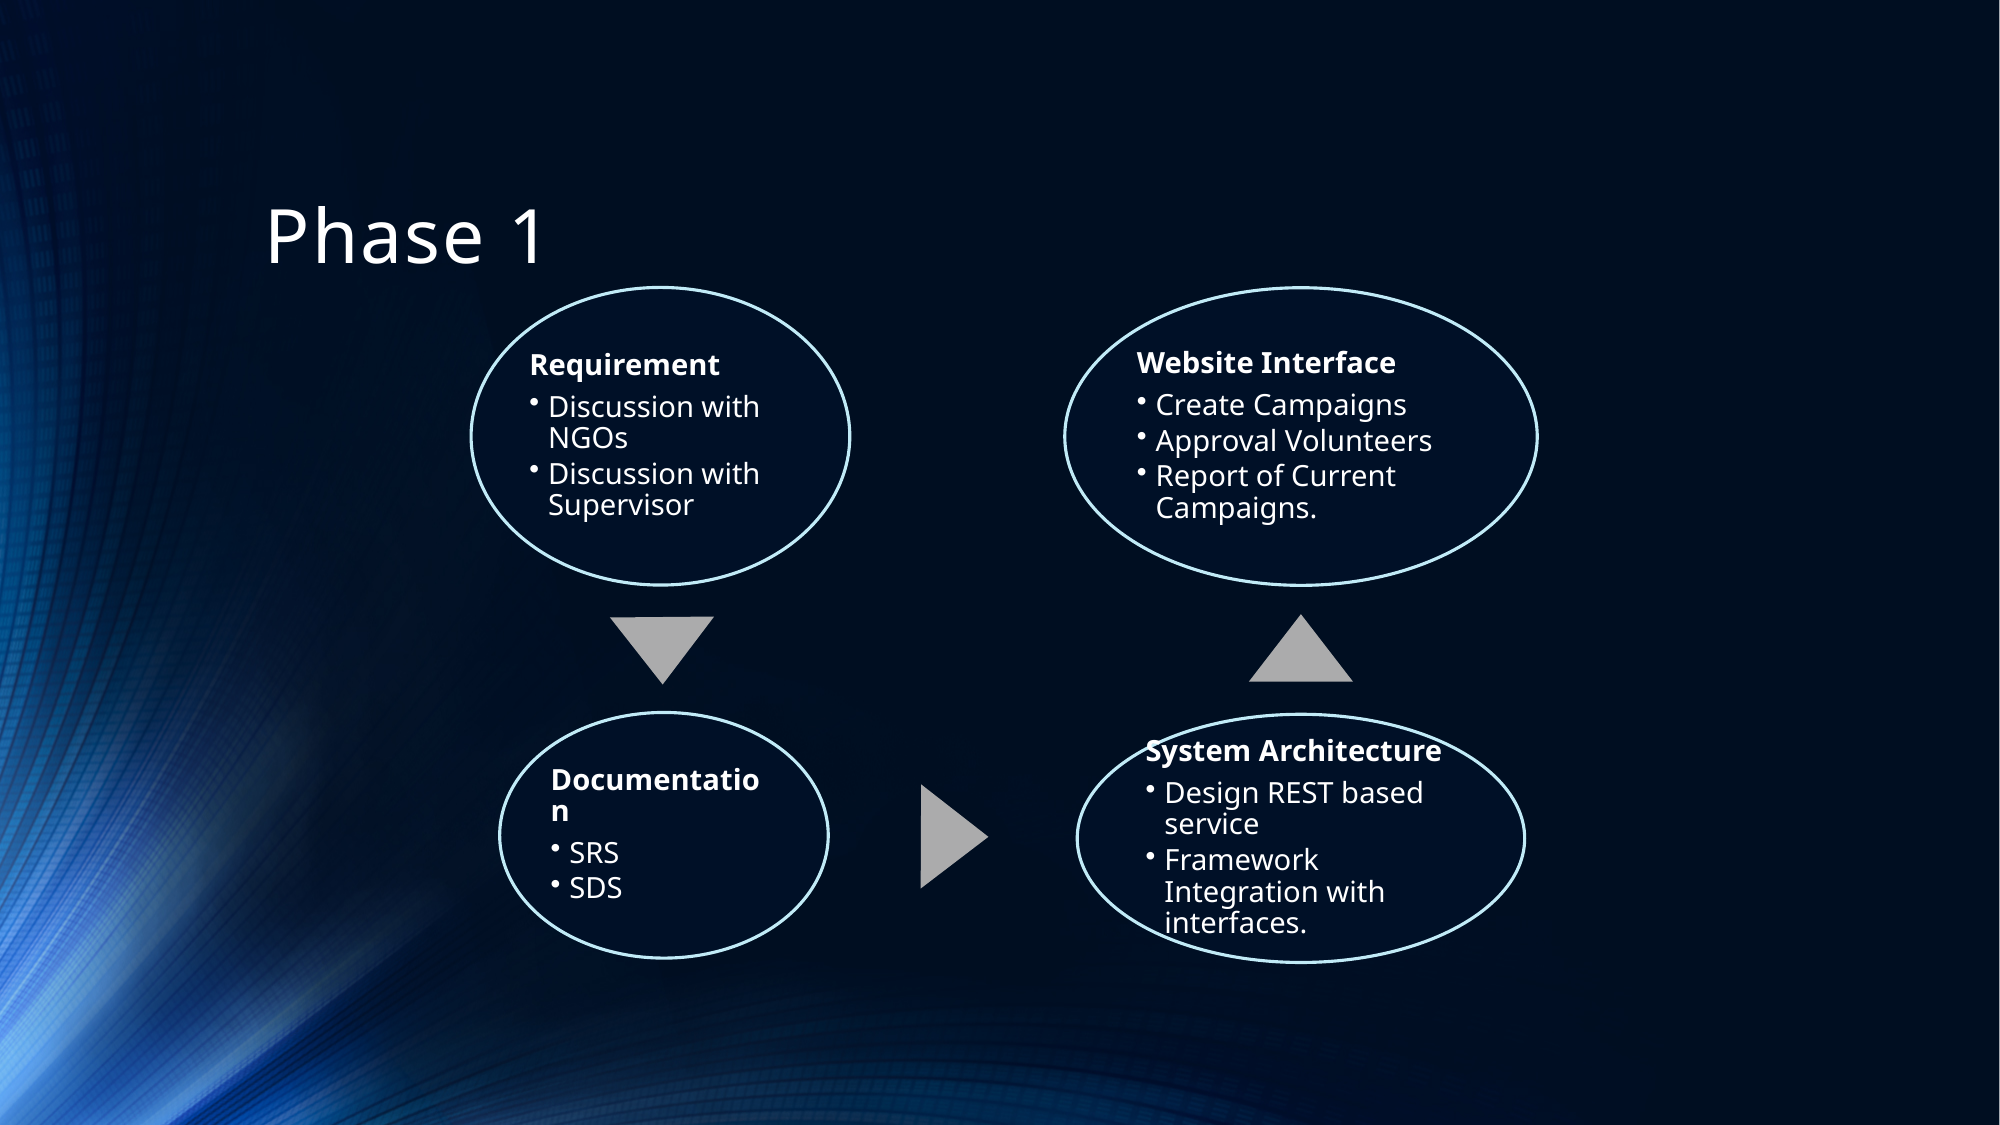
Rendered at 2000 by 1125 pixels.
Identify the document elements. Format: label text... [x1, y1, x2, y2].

picture [0, 0, 2000, 1125]
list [249, 287, 1825, 988]
title Phase 1 [249, 62, 1750, 287]
